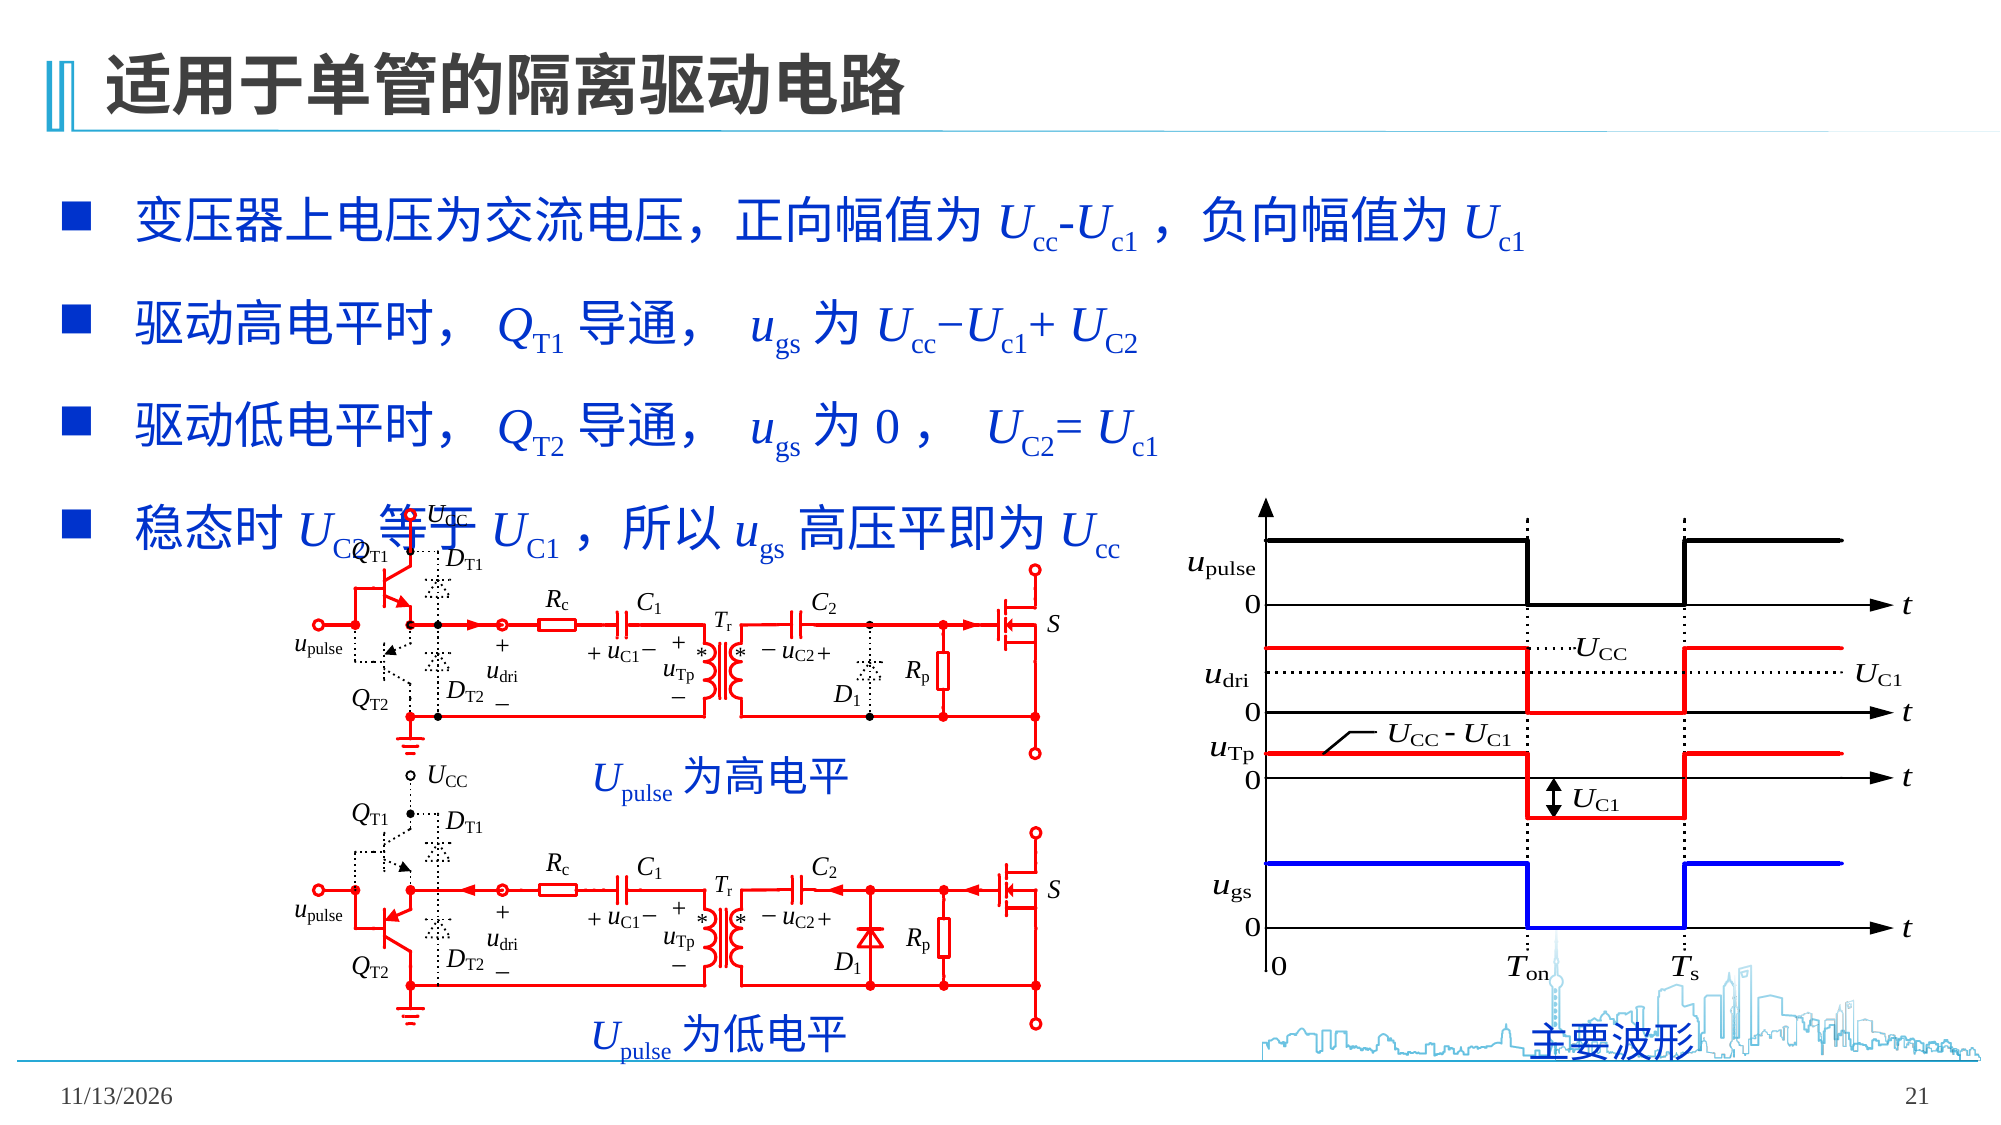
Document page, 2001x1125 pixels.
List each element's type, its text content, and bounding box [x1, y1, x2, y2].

text_box 主要波形 [1513, 996, 1710, 1074]
text_box 适用于单管的隔离驱动电路 [90, 44, 1078, 138]
text_box Upulse为低电平 [575, 1035, 864, 1072]
text_box 变压器上电压为交流电压，正向幅值为Ucc-Uc1，负向幅值为Uc1 驱动高电平时，QT1导通， ugs为Ucc−Uc1+ UC2 驱动低电平时，QT2导通， ugs为0， UC2= Uc1 稳态时UC2等于UC1，所以ugs高压平即为Ucc [43, 147, 1603, 572]
picture [1175, 490, 1981, 1061]
picture [284, 491, 1078, 1035]
